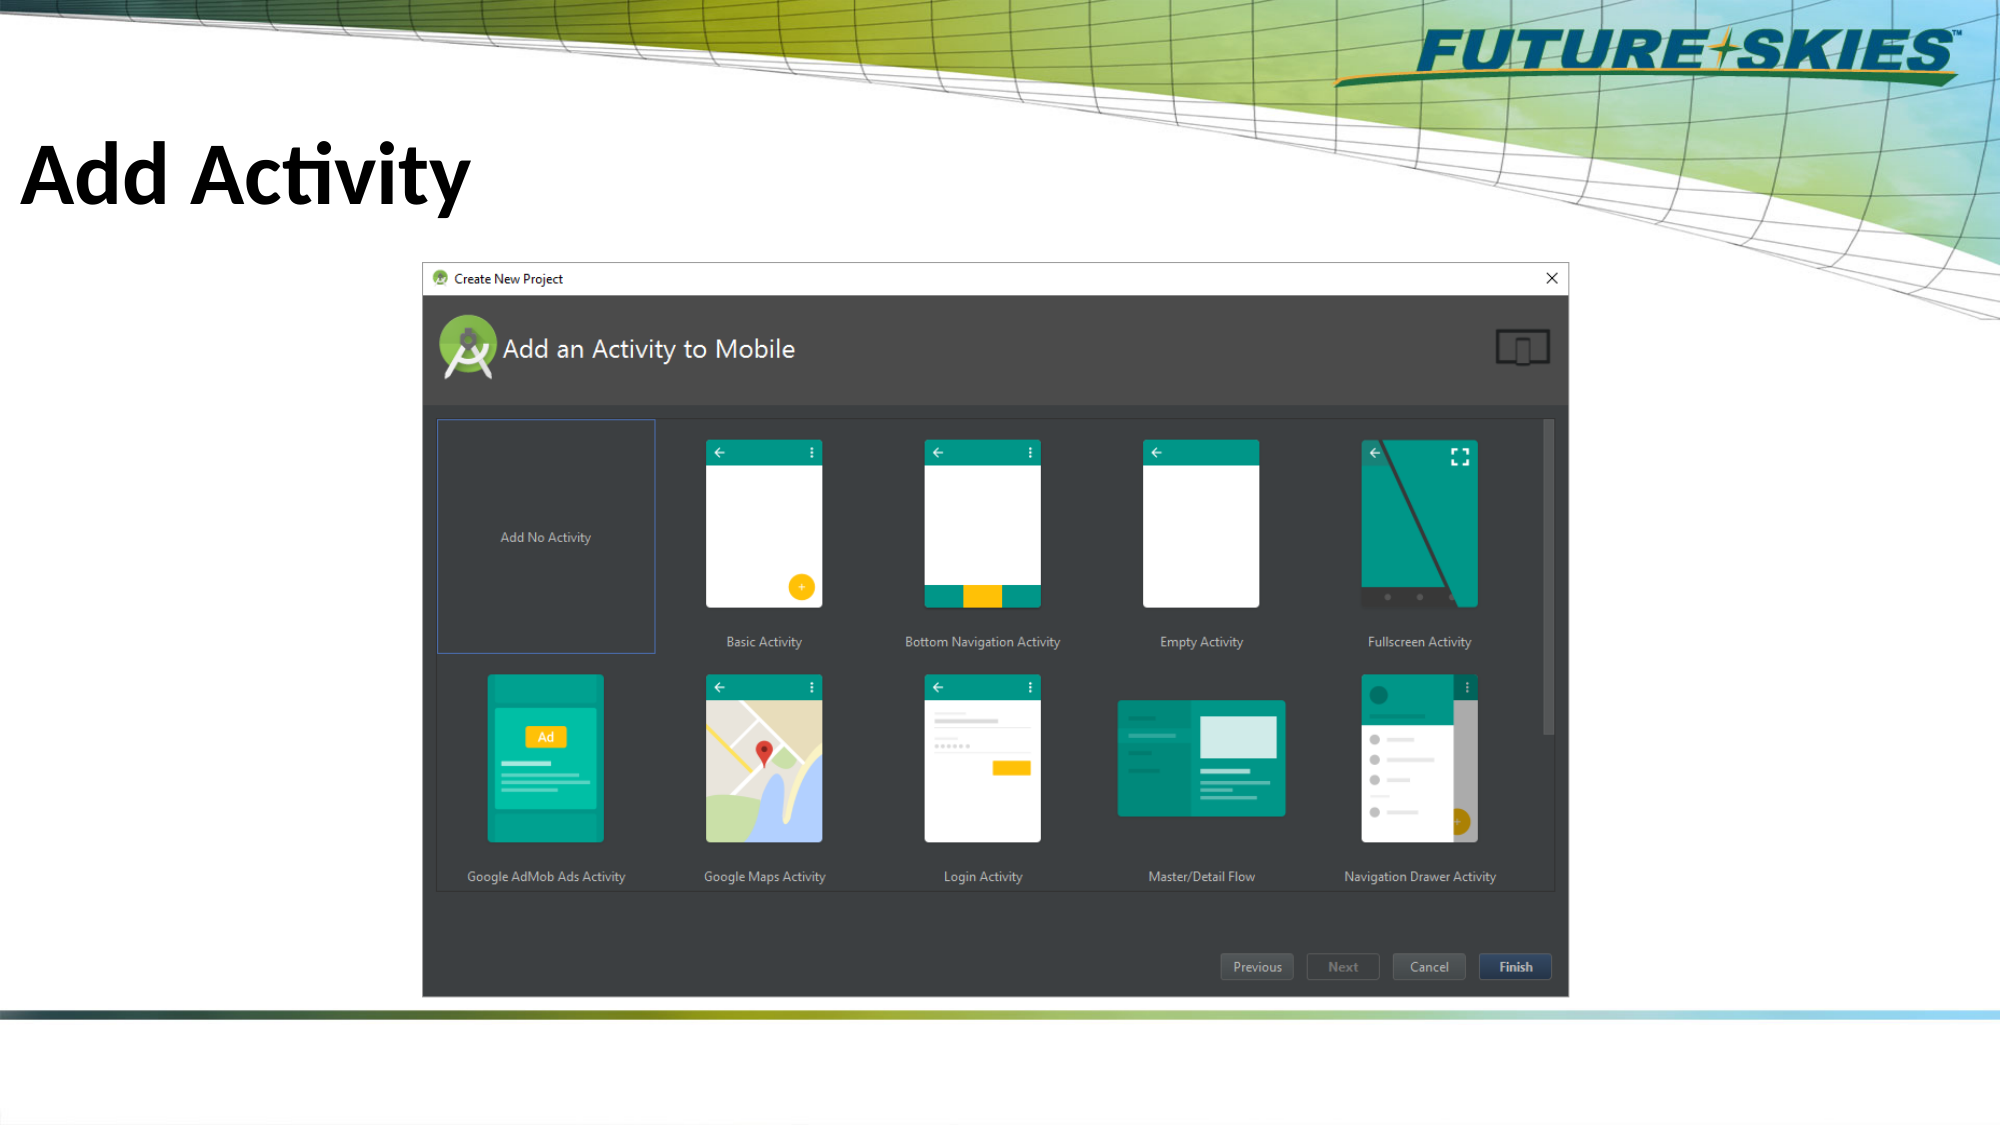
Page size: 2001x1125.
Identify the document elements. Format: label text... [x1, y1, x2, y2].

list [421, 262, 1579, 1006]
title Add Activity [0, 75, 1167, 263]
picture [0, 0, 2000, 1125]
